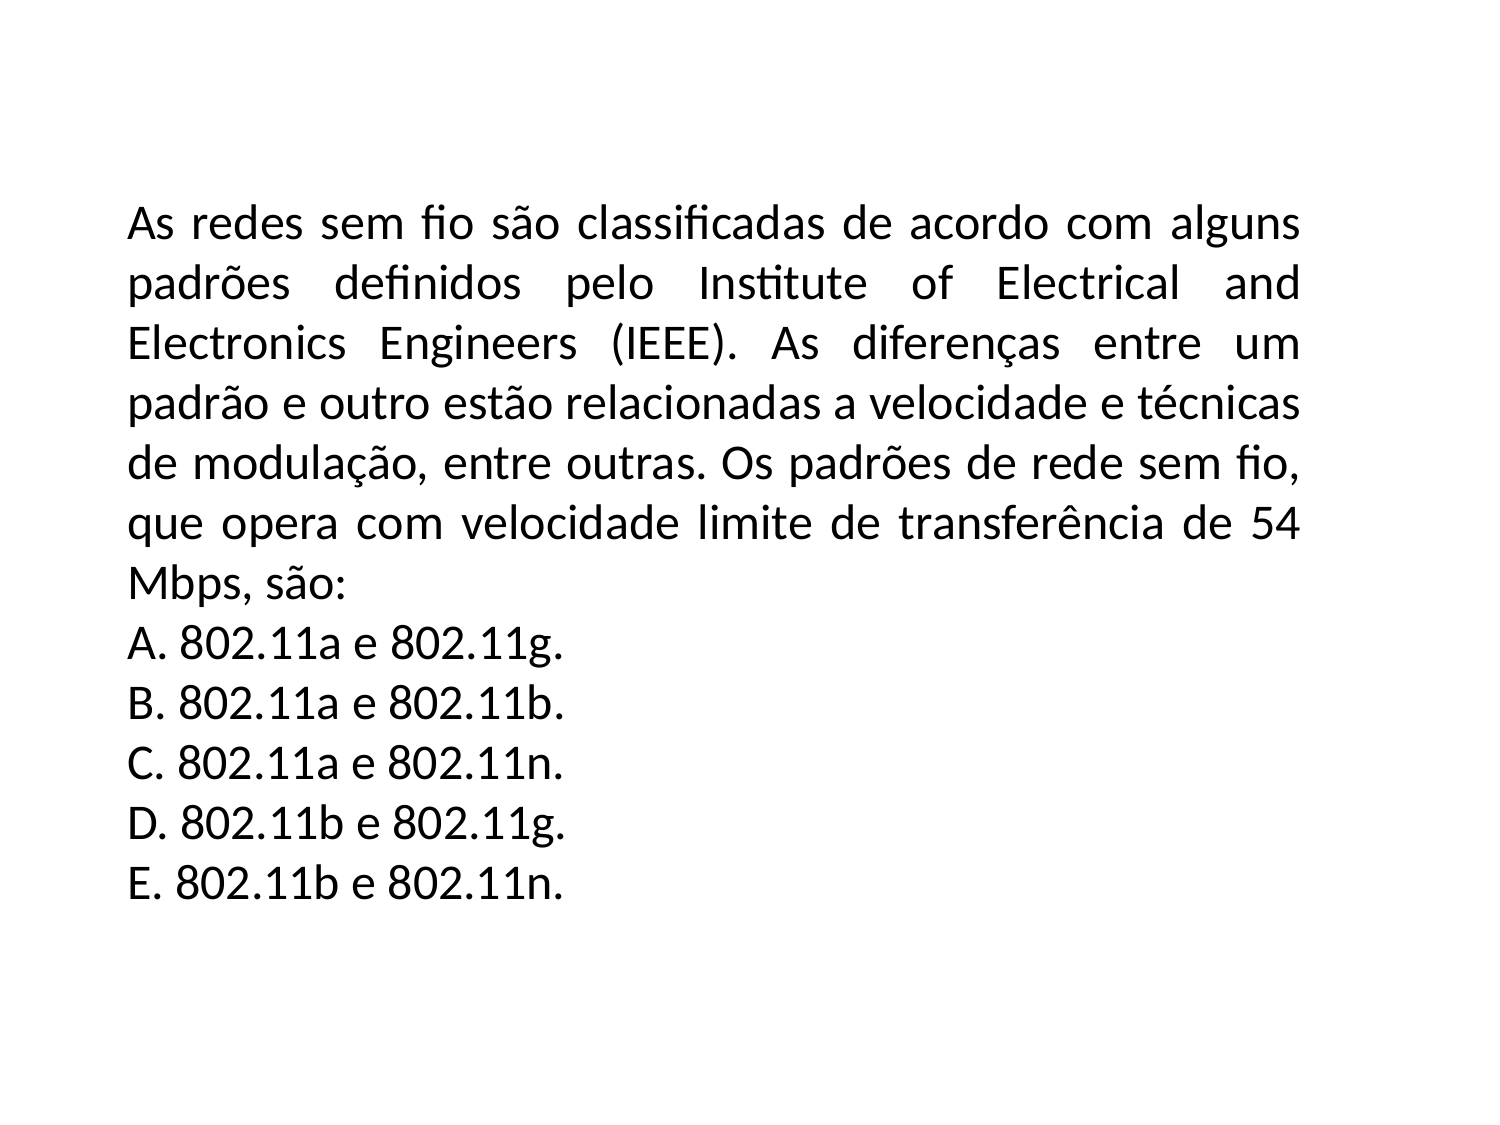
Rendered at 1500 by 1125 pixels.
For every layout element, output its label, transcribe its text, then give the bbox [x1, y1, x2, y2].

text_box As redes sem fio são classificadas de acordo com alguns padrões definidos pelo Institute of Electrical and Electronics Engineers (IEEE). As diferenças entre um padrão e outro estão relacionadas a velocidade e técnicas de modulação, entre outras. Os padrões de rede sem fio, que opera com velocidade limite de transferência de 54 Mbps, são: A. 802.11a e 802.11g. B. 802.11a e 802.11b. C. 802.11a e 802.11n. D. 802.11b e 802.11g. E. 802.11b e 802.11n. [112, 182, 1317, 917]
